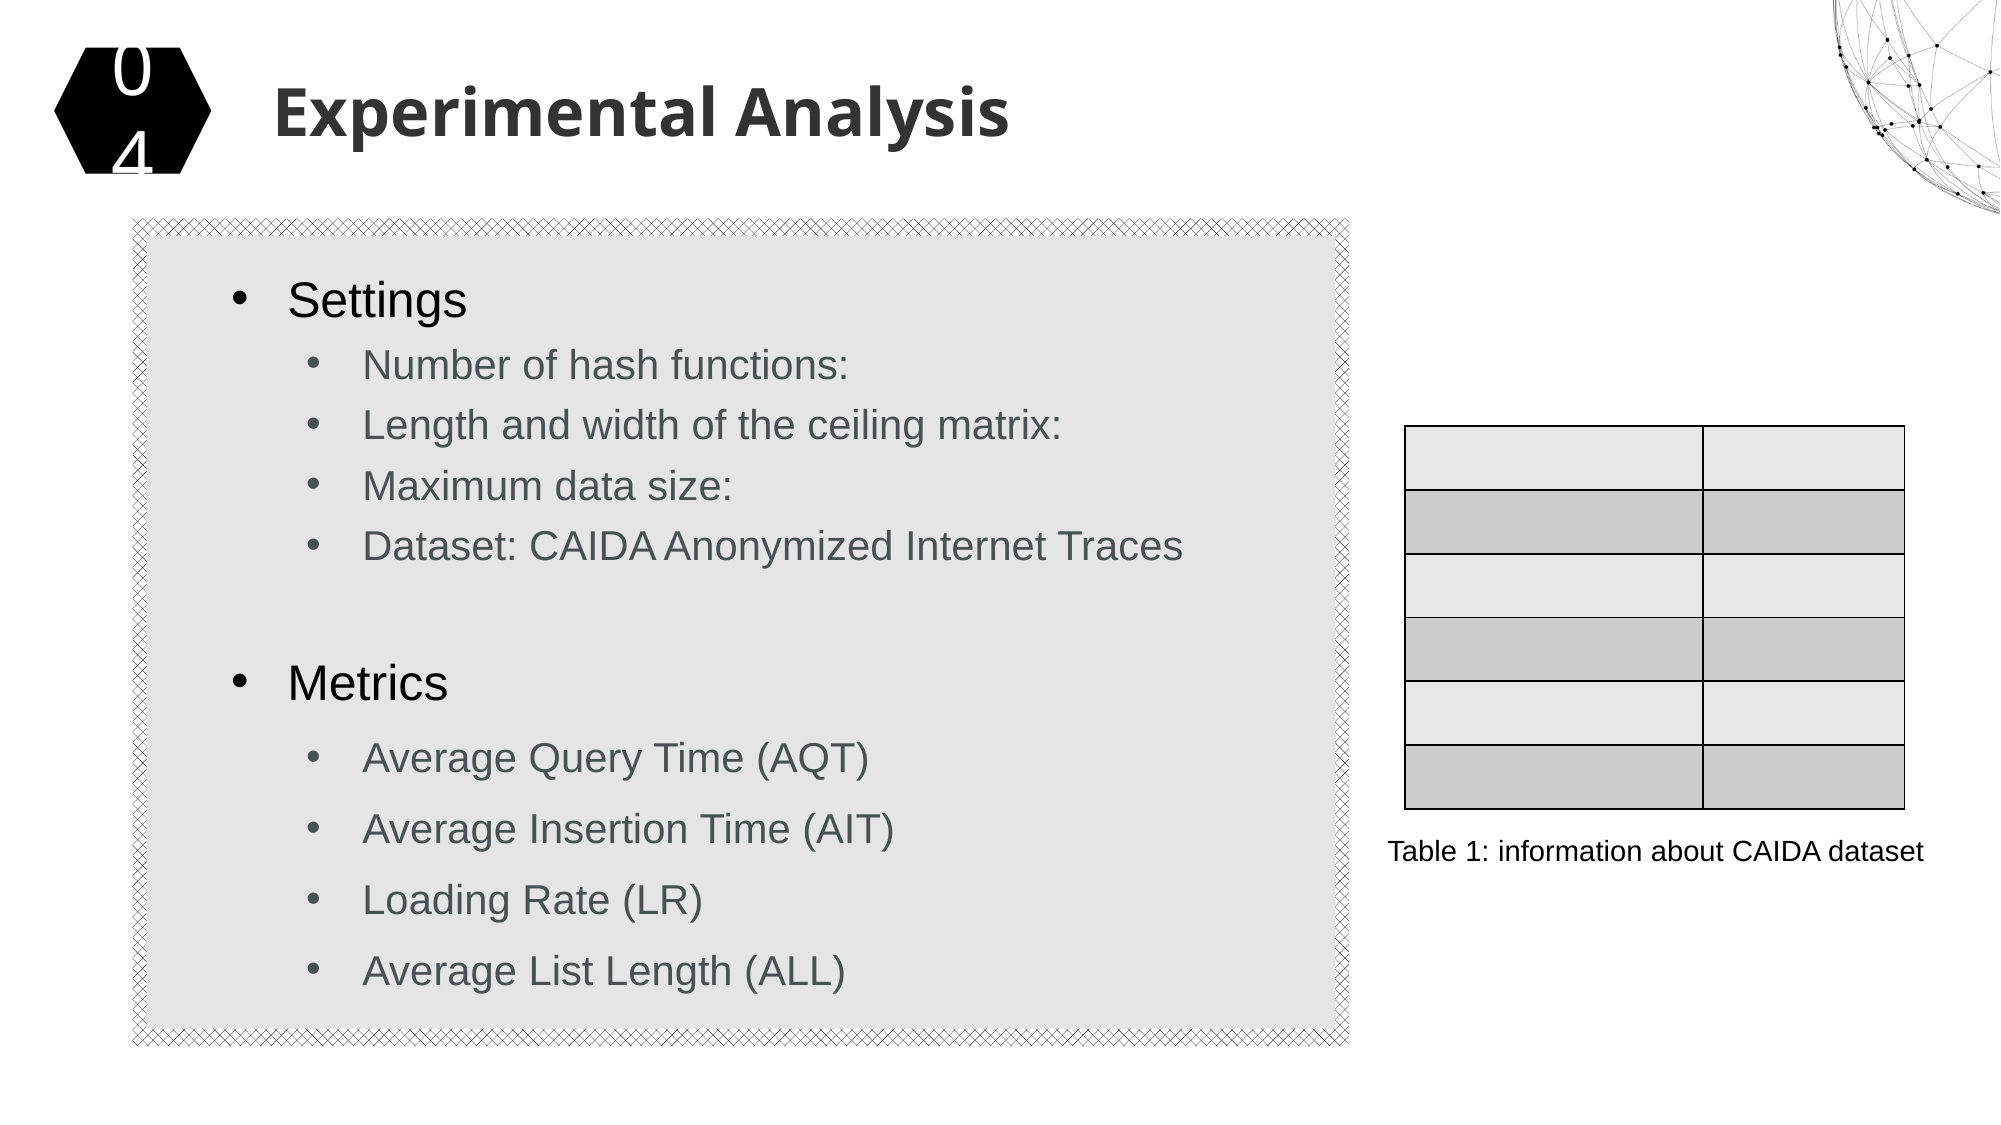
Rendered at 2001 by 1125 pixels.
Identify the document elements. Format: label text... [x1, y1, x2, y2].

text_box Table 1: information about CAIDA dataset [1372, 825, 1986, 876]
text_box 04 [52, 46, 213, 175]
text_box [132, 217, 1350, 1047]
text_box Experimental Analysis [257, 62, 1027, 158]
picture [711, 0, 2000, 725]
text_box [145, 235, 1336, 1030]
